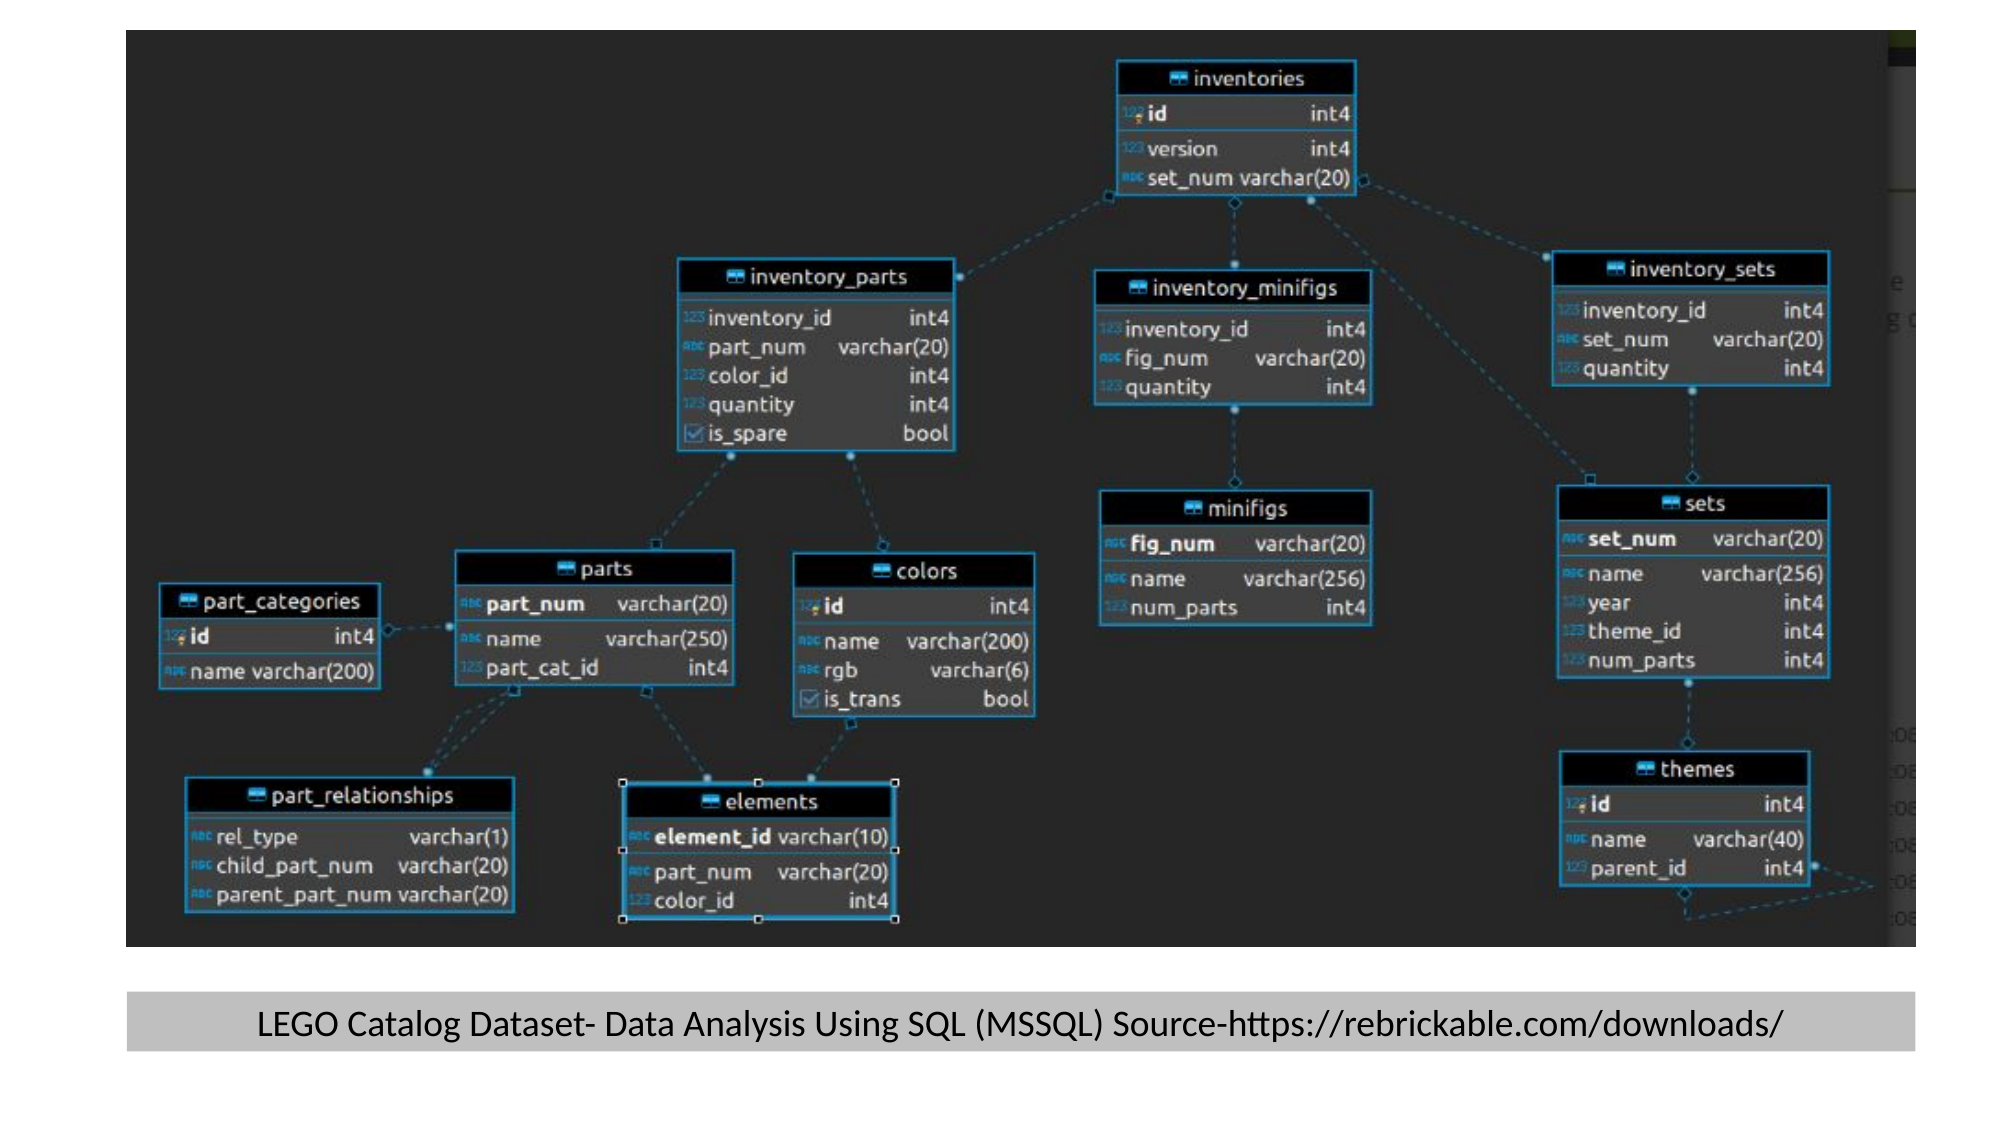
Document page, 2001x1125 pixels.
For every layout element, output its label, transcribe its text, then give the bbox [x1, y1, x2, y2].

text_box LEGO Catalog Dataset- Data Analysis Using SQL (MSSQL) Source-https://rebrickable.com/downloads/ [126, 991, 1916, 1052]
picture [126, 30, 1916, 947]
